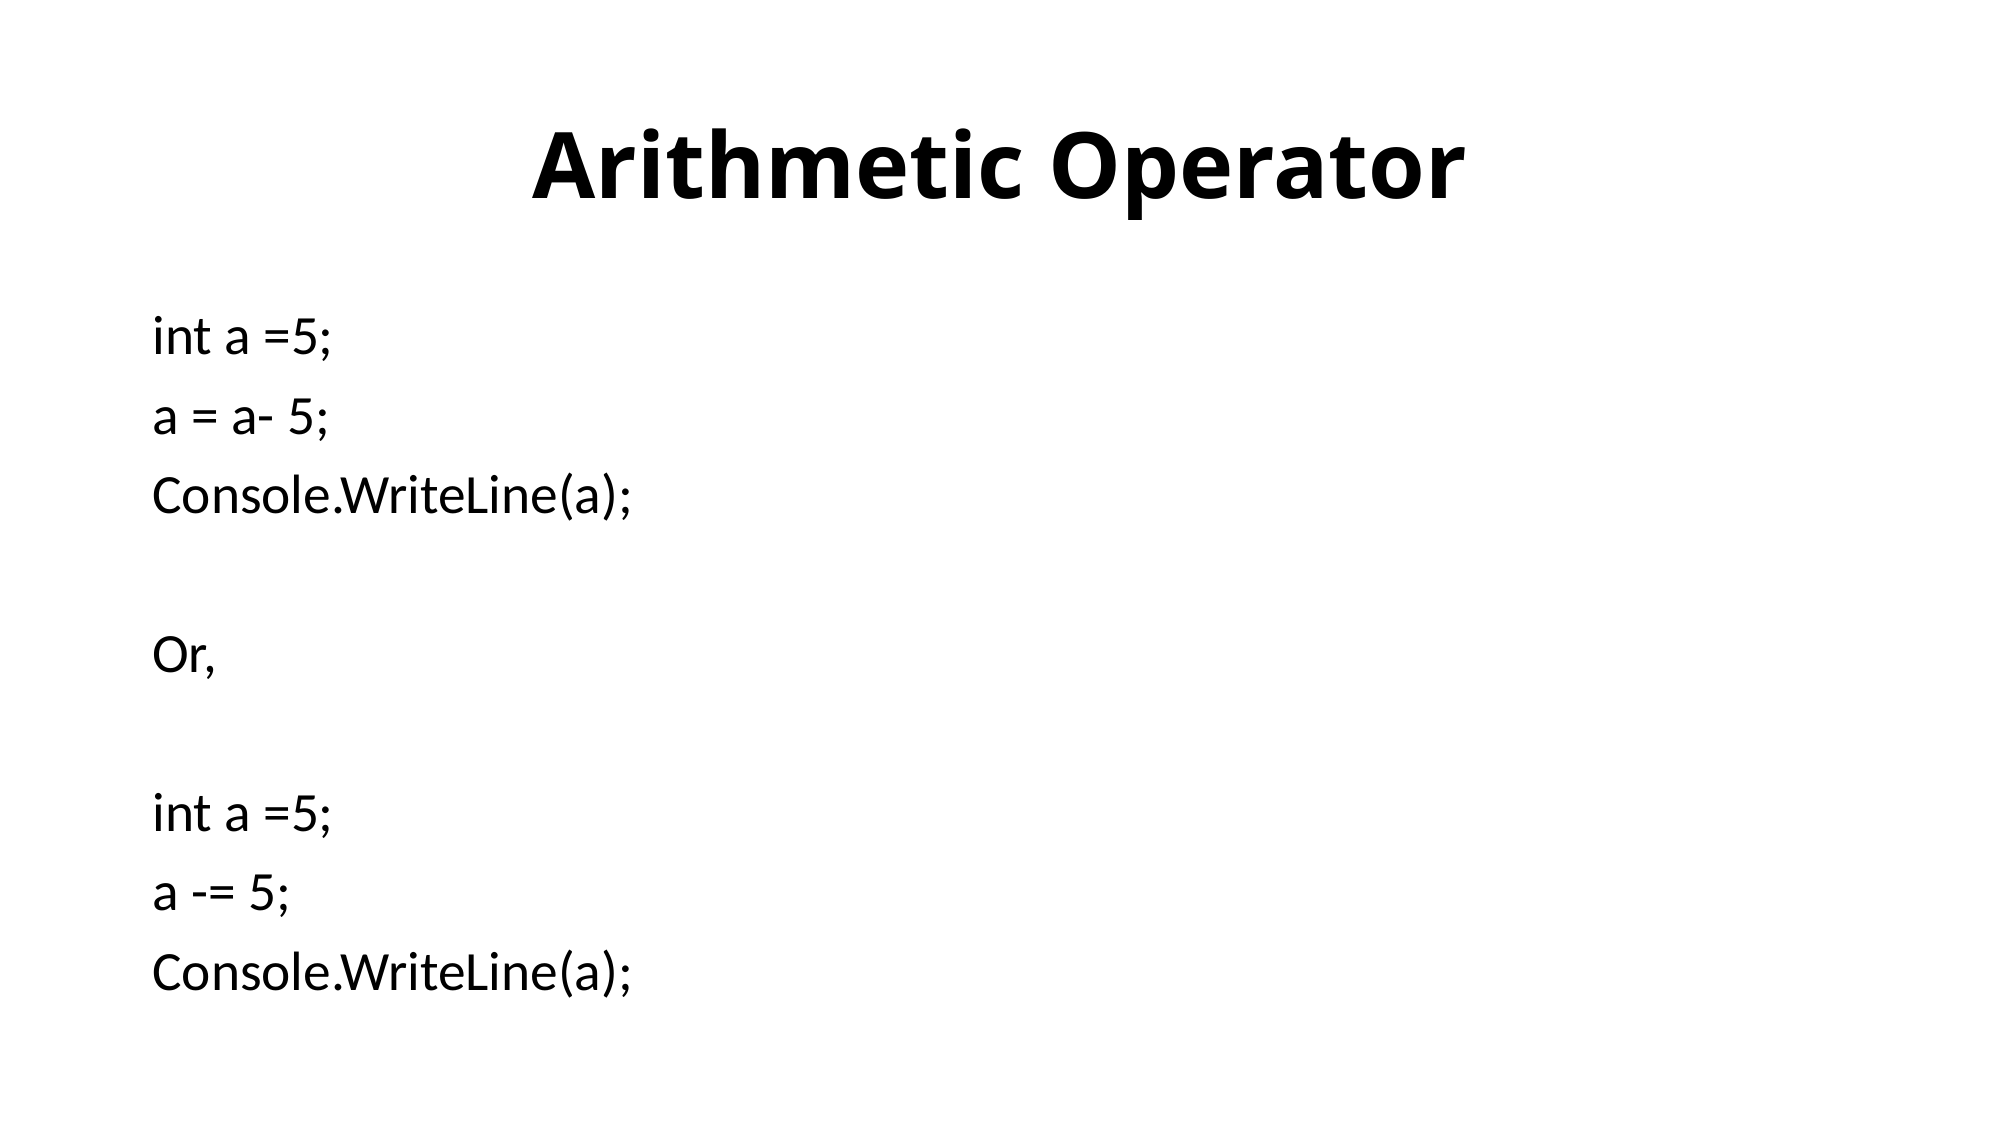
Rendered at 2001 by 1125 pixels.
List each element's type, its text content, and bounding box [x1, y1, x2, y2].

title Arithmetic Operator [137, 59, 1863, 278]
list int a =5; a = a- 5; Console.WriteLine(a); Or, int a =5; a -= 5; Console.WriteLine(a); [137, 299, 1863, 1014]
